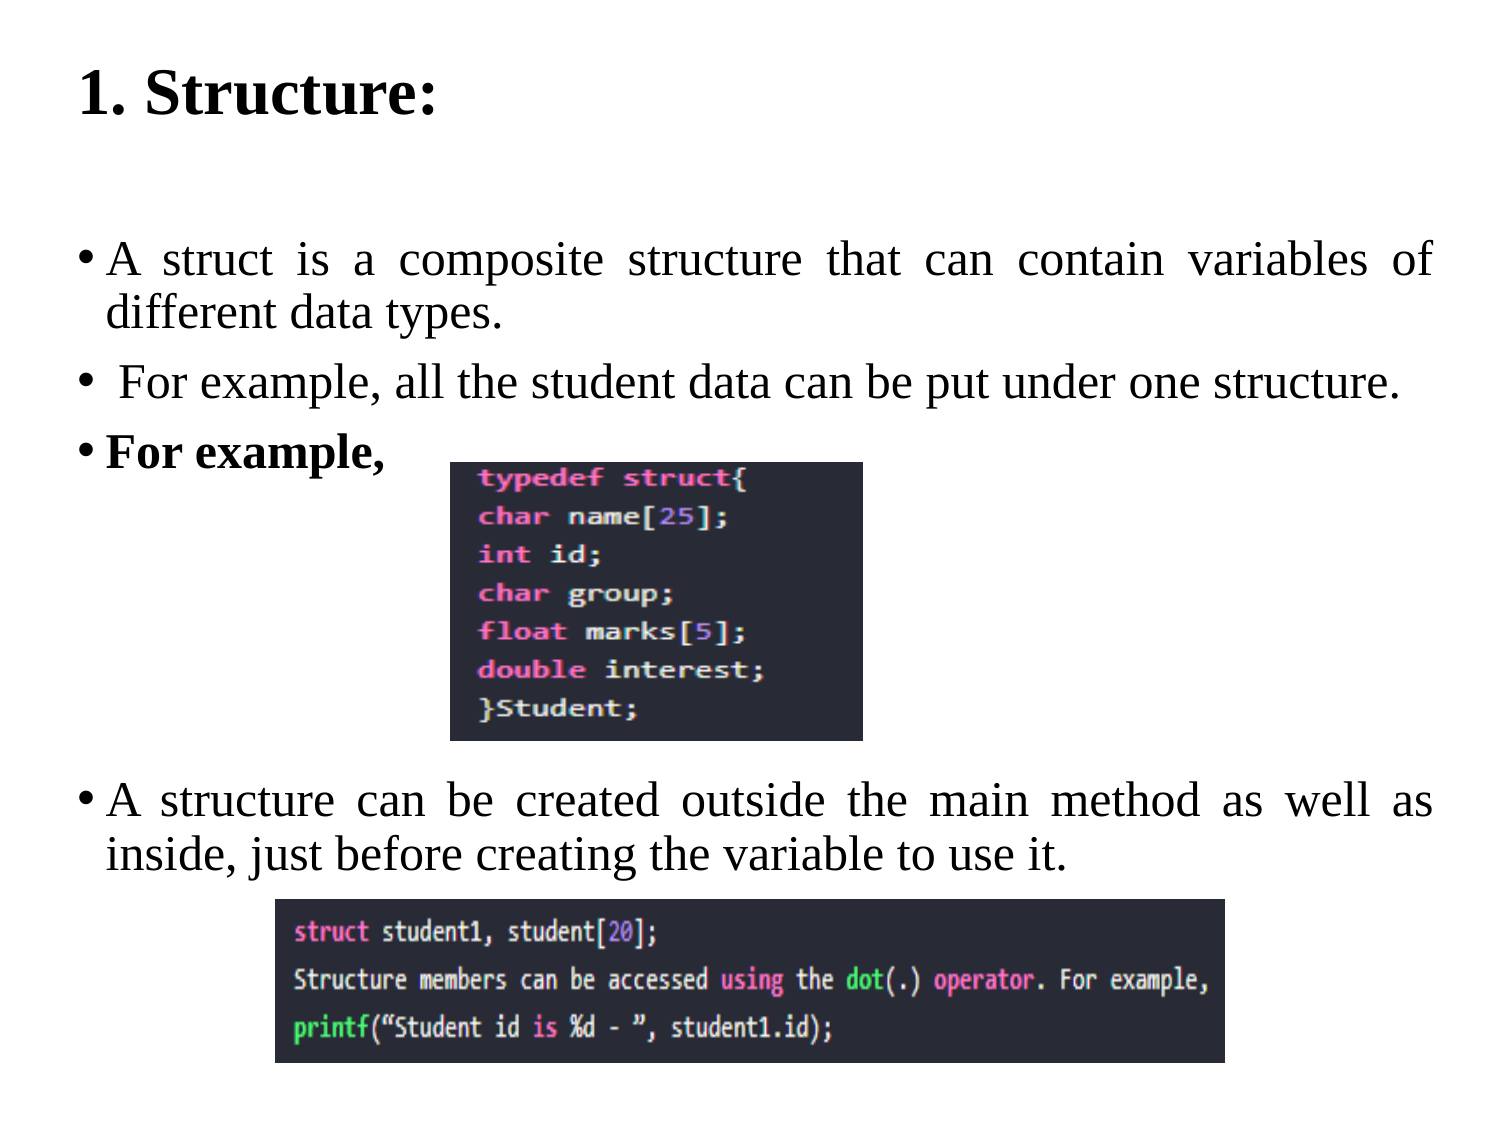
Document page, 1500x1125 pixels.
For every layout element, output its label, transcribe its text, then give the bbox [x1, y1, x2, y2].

picture [449, 462, 863, 741]
list 1. Structure: A struct is a composite structure that can contain variables of different data types. For example, all the student data can be put under one structure. For example, A structure can be created outside the main method as well as inside, just before creating the variable to use it. [62, 49, 1450, 1087]
picture [274, 899, 1226, 1063]
